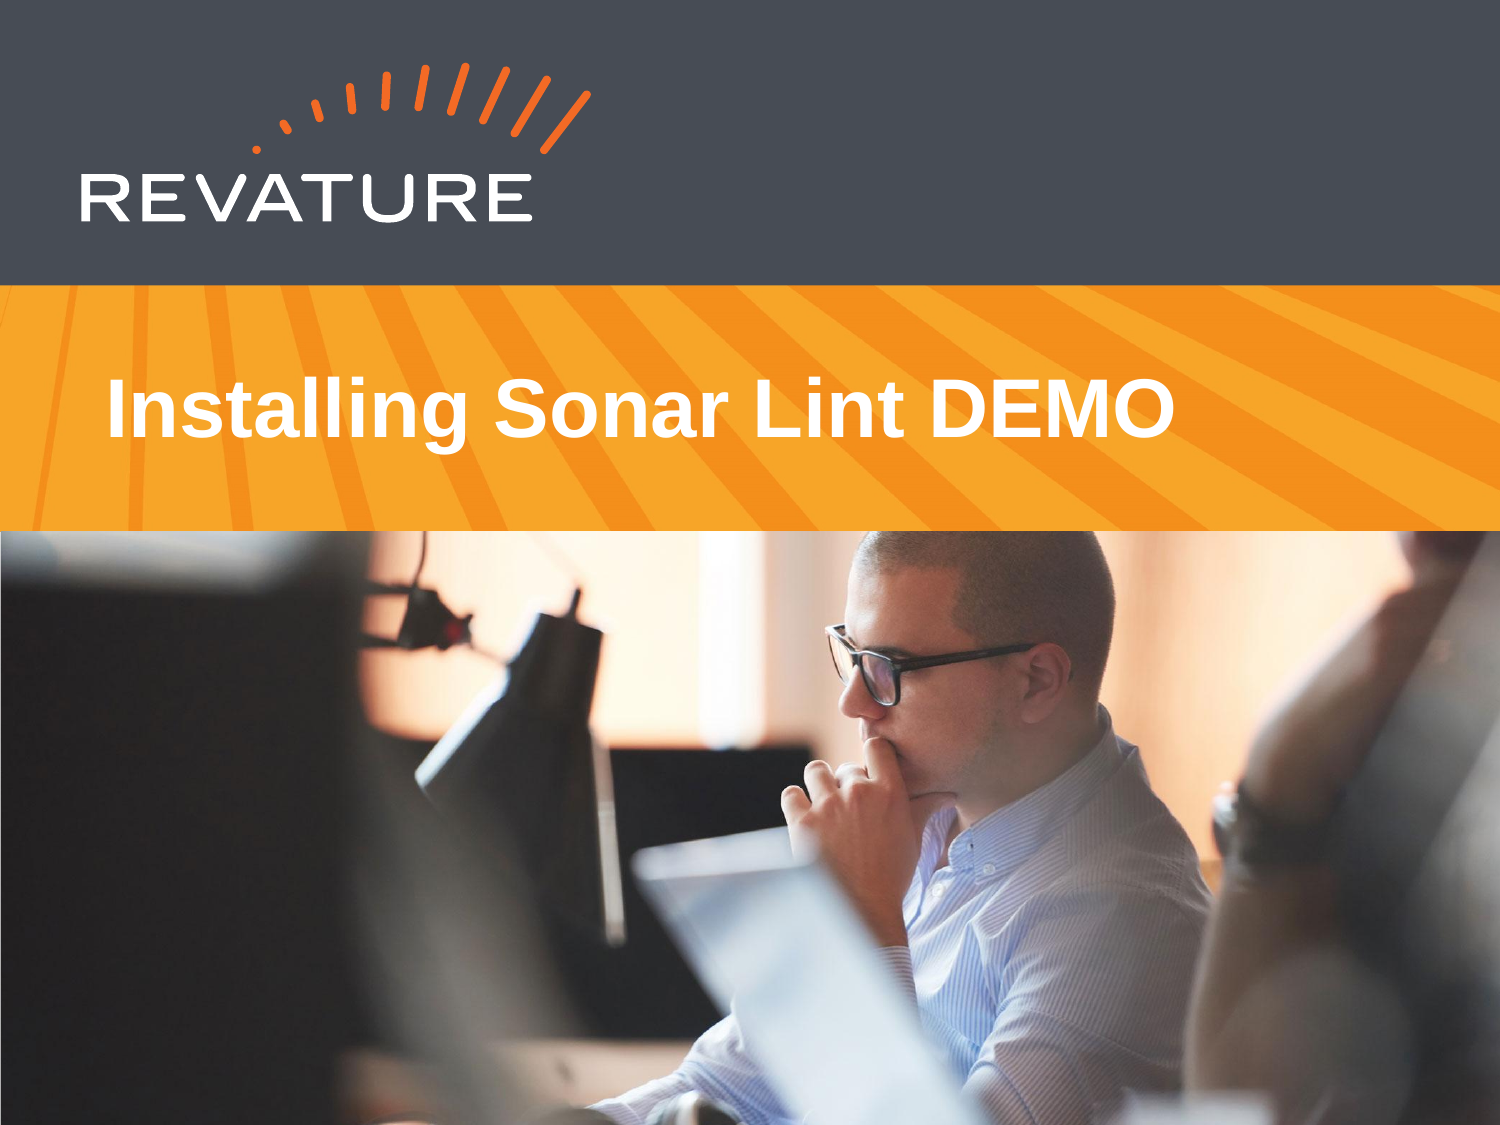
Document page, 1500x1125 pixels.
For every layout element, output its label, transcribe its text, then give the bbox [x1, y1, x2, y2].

list Installing Sonar Lint DEMO [53, 302, 1438, 507]
picture [0, 286, 1500, 1125]
